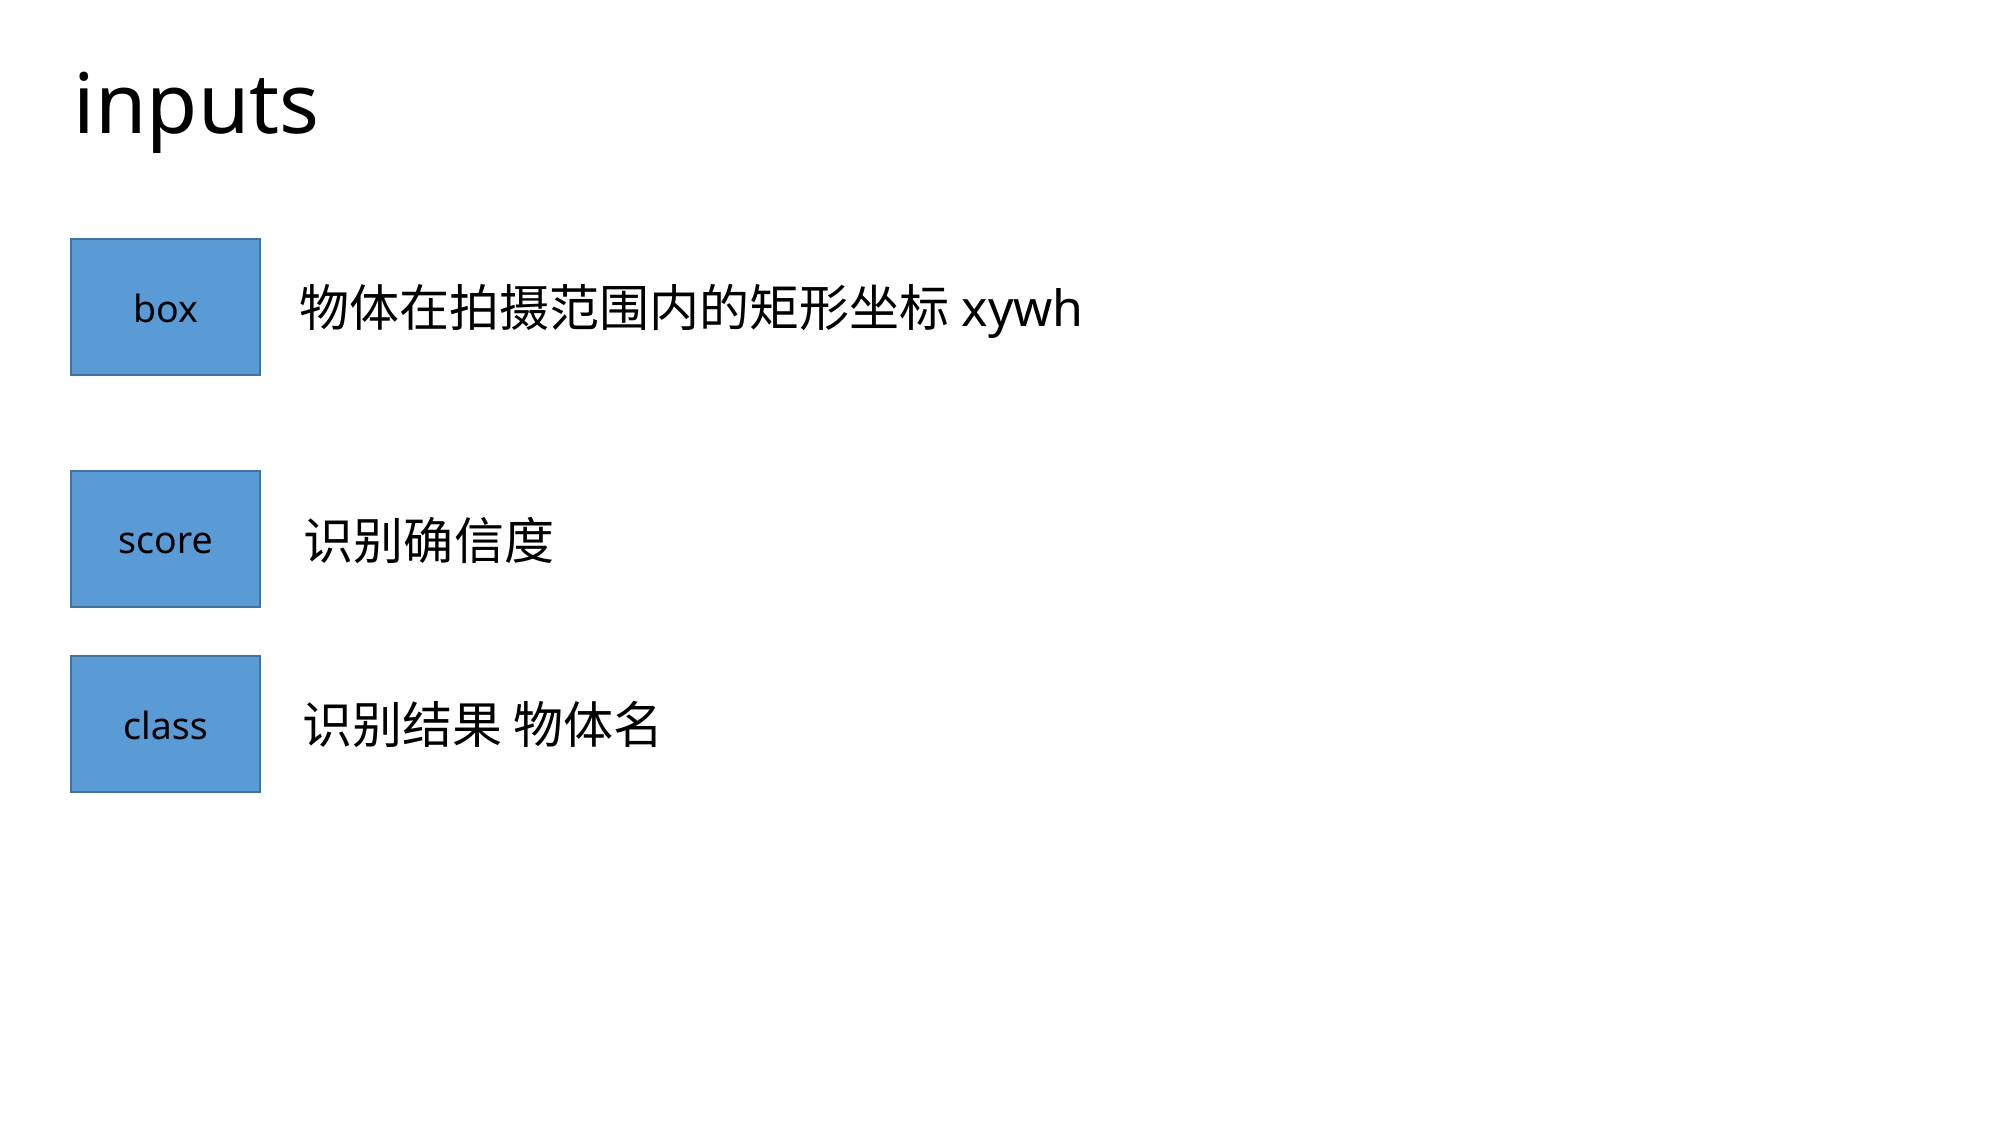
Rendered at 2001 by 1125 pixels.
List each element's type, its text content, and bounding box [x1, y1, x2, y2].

text_box score [70, 470, 261, 608]
text_box box [70, 238, 261, 376]
text_box class [70, 655, 261, 793]
text_box inputs [59, 42, 335, 158]
text_box 识别结果 物体名 [287, 686, 679, 762]
text_box 识别确信度 [289, 501, 569, 577]
text_box 物体在拍摄范围内的矩形坐标xywh [284, 269, 1099, 345]
